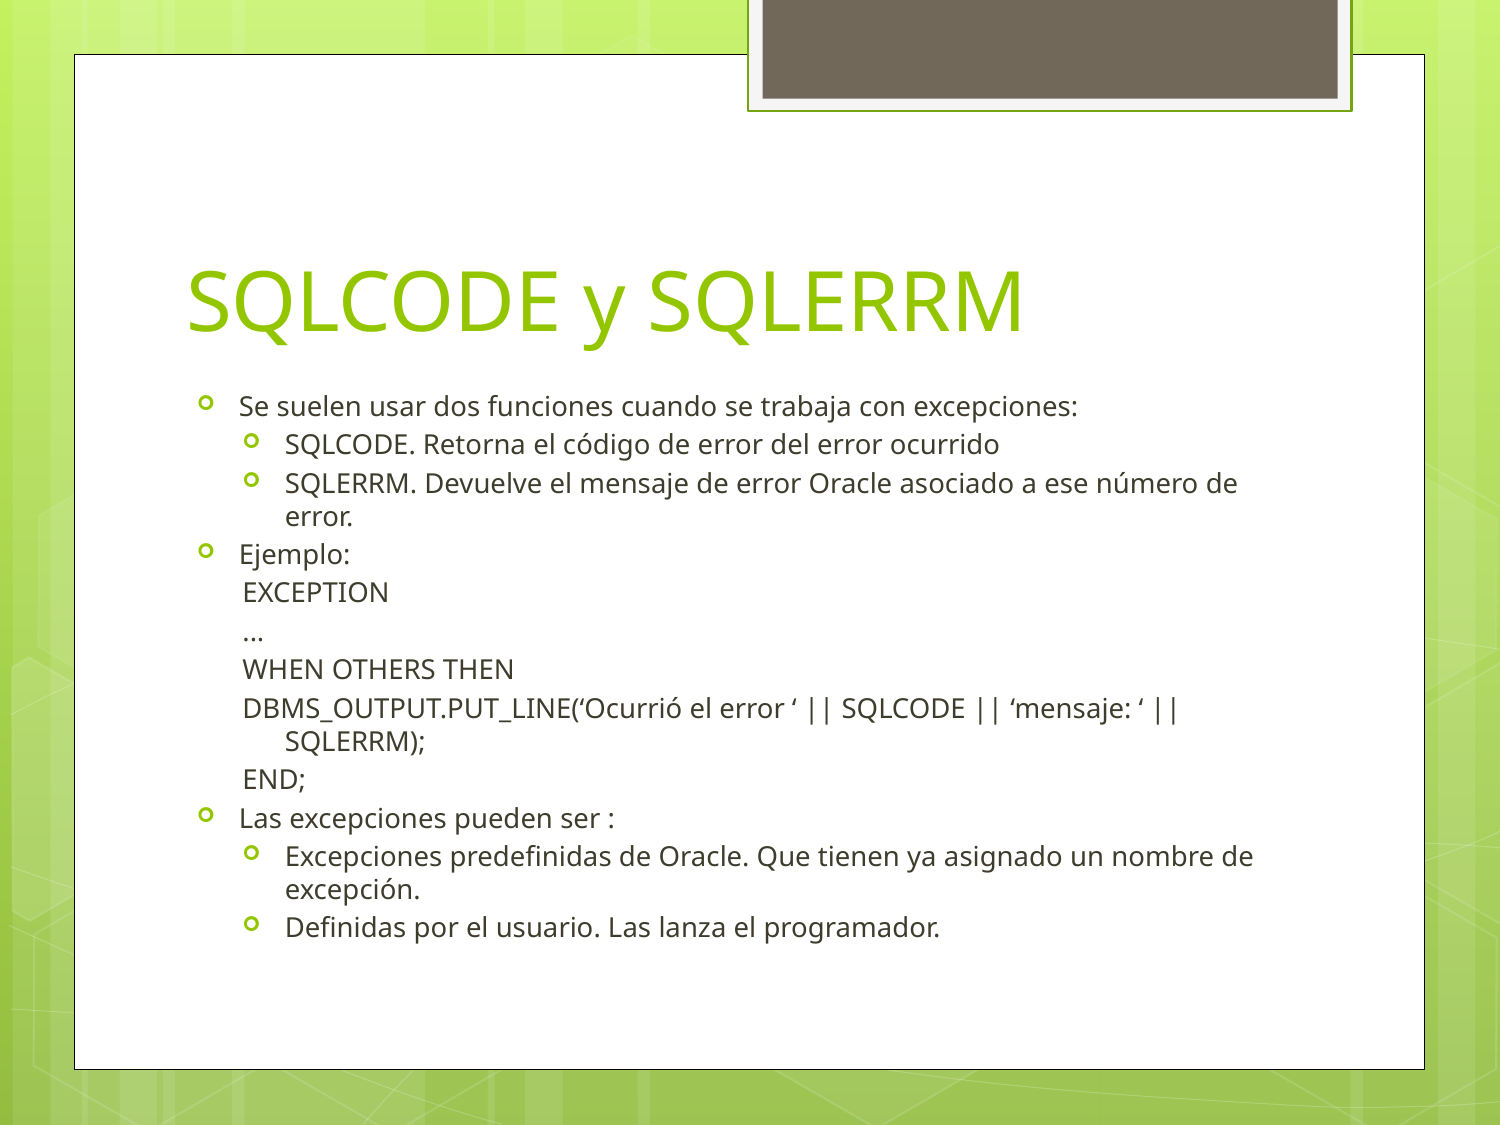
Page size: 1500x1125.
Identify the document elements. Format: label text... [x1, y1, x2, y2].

title SQLCODE y SQLERRM [171, 168, 1324, 357]
list Se suelen usar dos funciones cuando se trabaja con excepciones: SQLCODE. Retorna el código de error del error ocurrido SQLERRM. Devuelve el mensaje de error Oracle asociado a ese número de error. Ejemplo: EXCEPTION ... WHEN OTHERS THEN DBMS_OUTPUT.PUT_LINE(‘Ocurrió el error ‘ || SQLCODE || ‘mensaje: ‘ || SQLERRM); END; Las excepciones pueden ser : Excepciones predefinidas de Oracle. Que tienen ya asignado un nombre de excepción. Definidas por el usuario. Las lanza el programador. [171, 381, 1283, 957]
